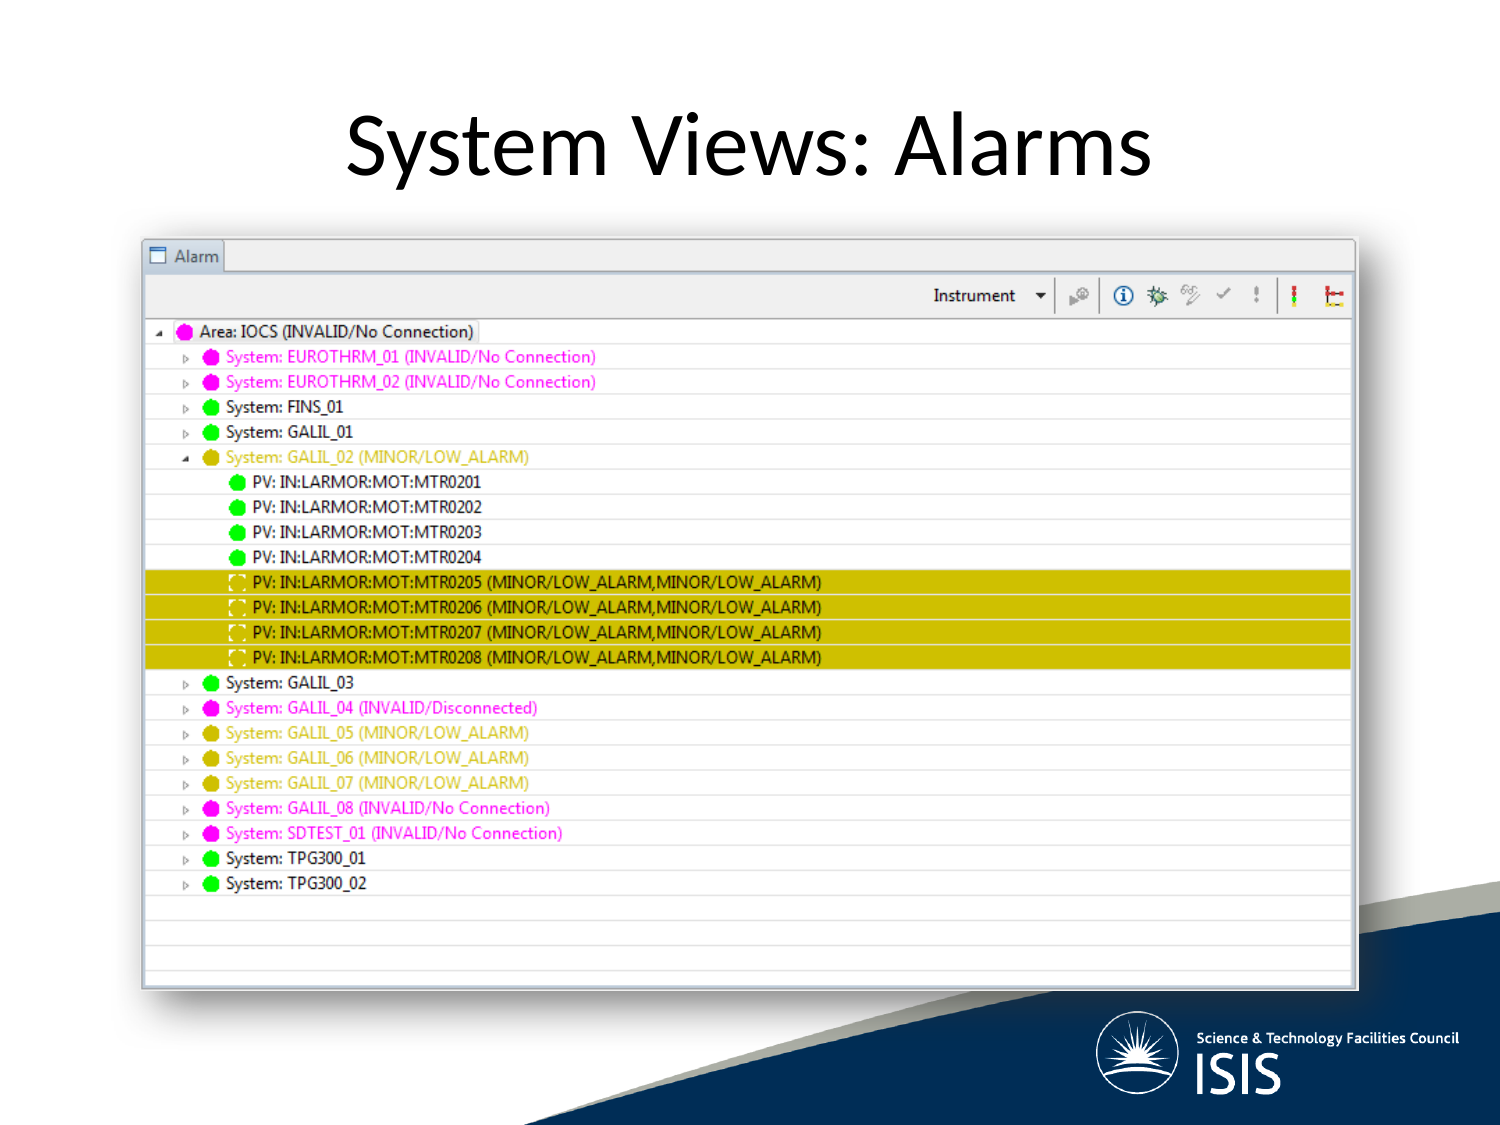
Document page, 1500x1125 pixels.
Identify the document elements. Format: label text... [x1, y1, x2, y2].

title System Views: Alarms [75, 45, 1425, 233]
picture [0, 236, 1500, 1125]
